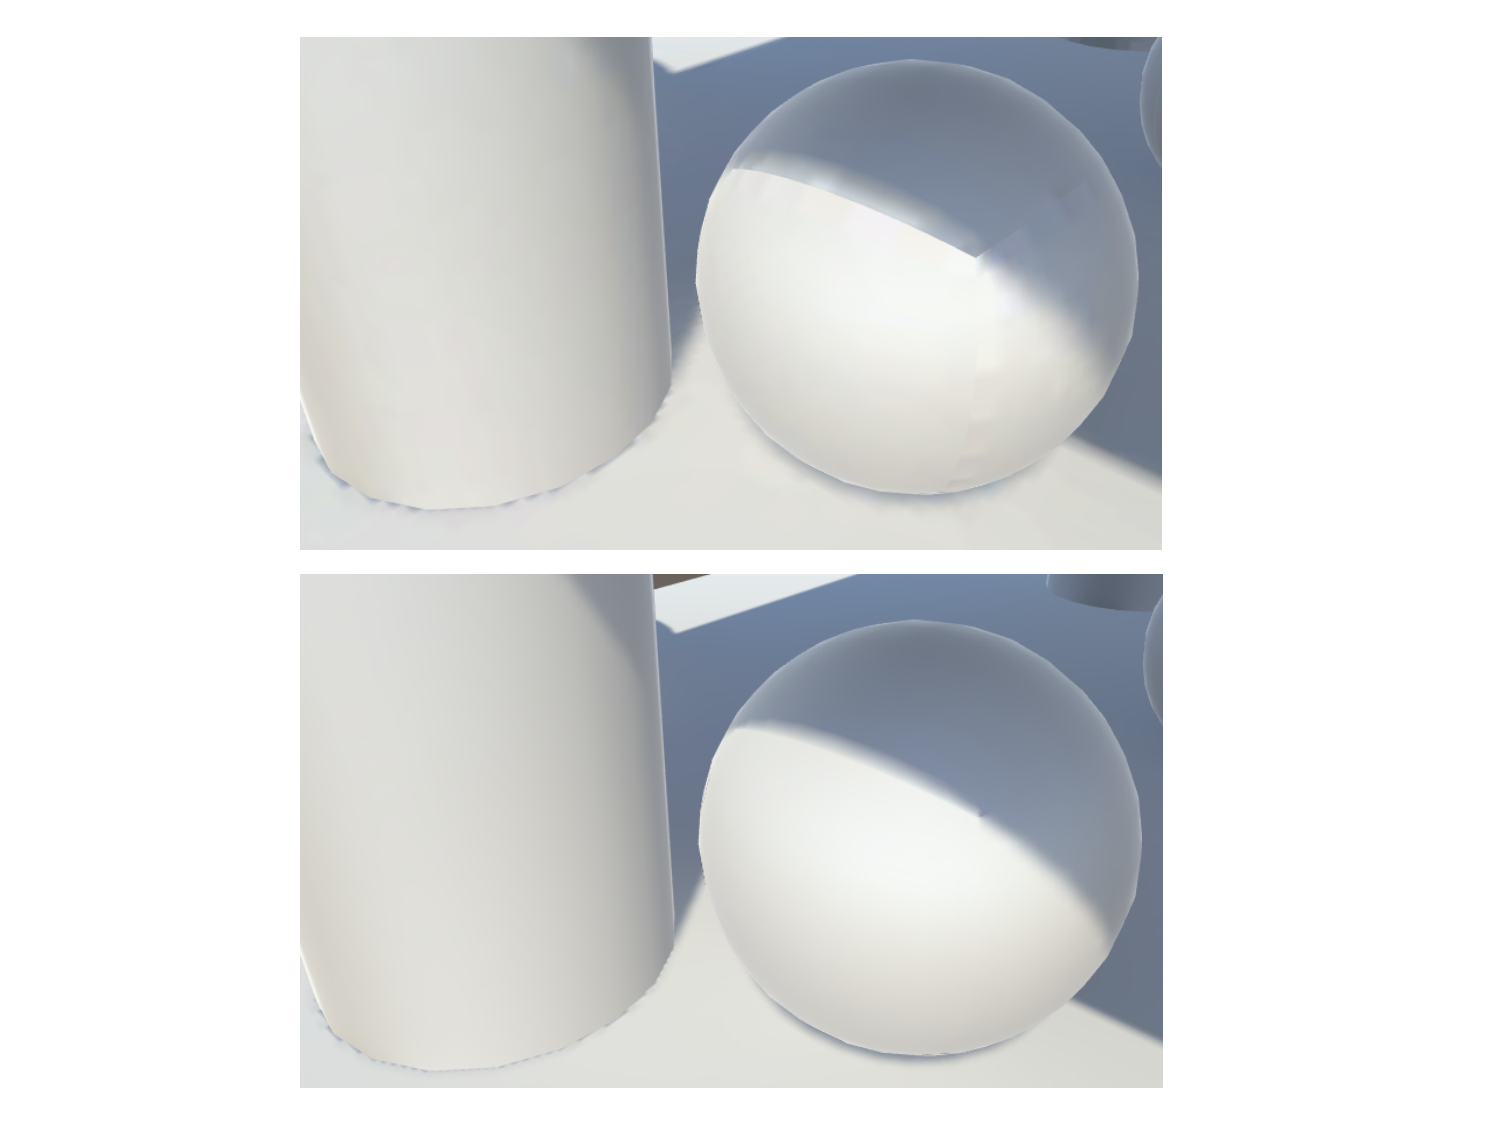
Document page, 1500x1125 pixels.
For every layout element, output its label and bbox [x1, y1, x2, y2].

picture [299, 574, 1163, 1089]
picture [299, 37, 1163, 551]
